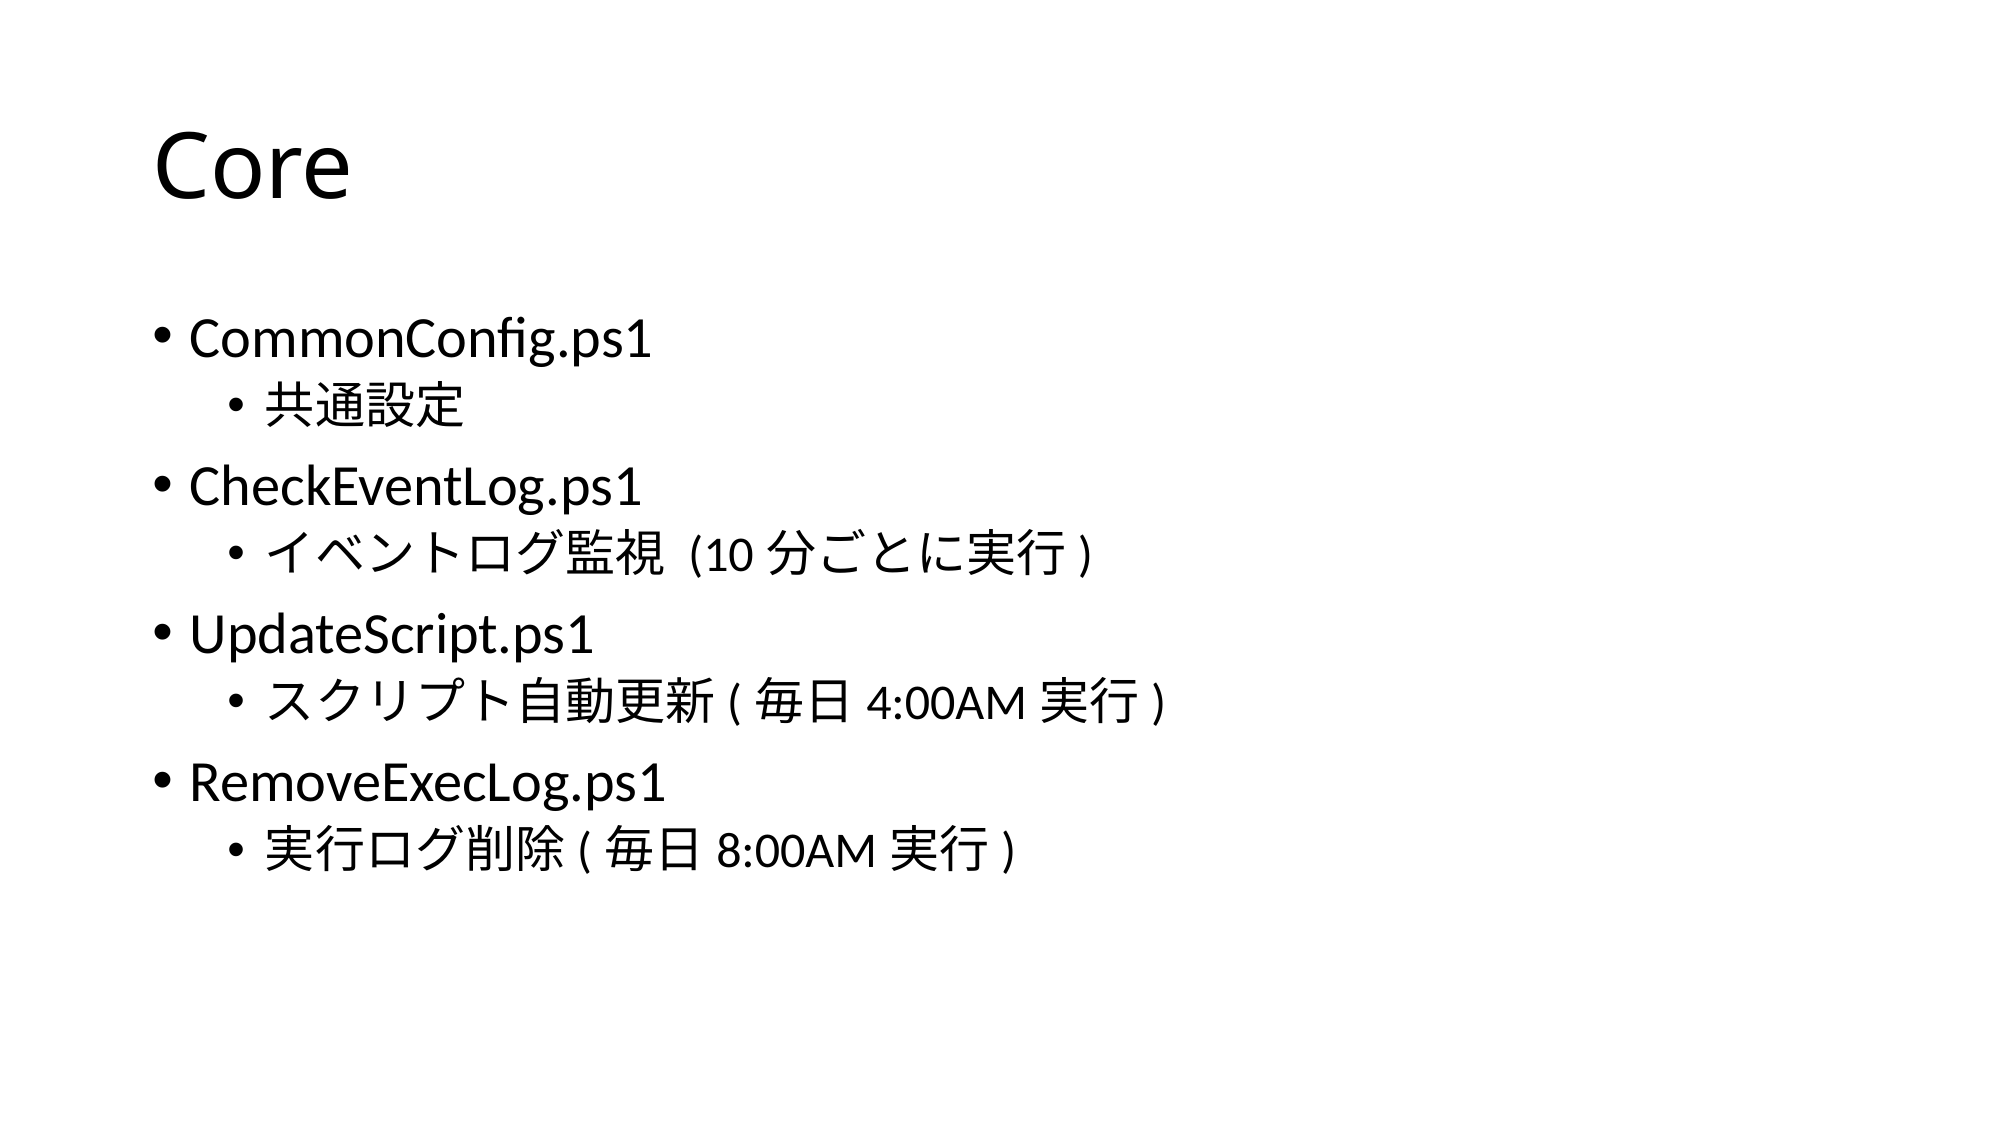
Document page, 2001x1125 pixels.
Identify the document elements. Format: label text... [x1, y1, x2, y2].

list CommonConfig.ps1 共通設定 CheckEventLog.ps1 イベントログ監視 (10分ごとに実行) UpdateScript.ps1 スクリプト自動更新(毎日4:00AM実行) RemoveExecLog.ps1 実行ログ削除(毎日8:00AM実行) [137, 299, 1863, 1014]
title Core [137, 59, 1863, 278]
